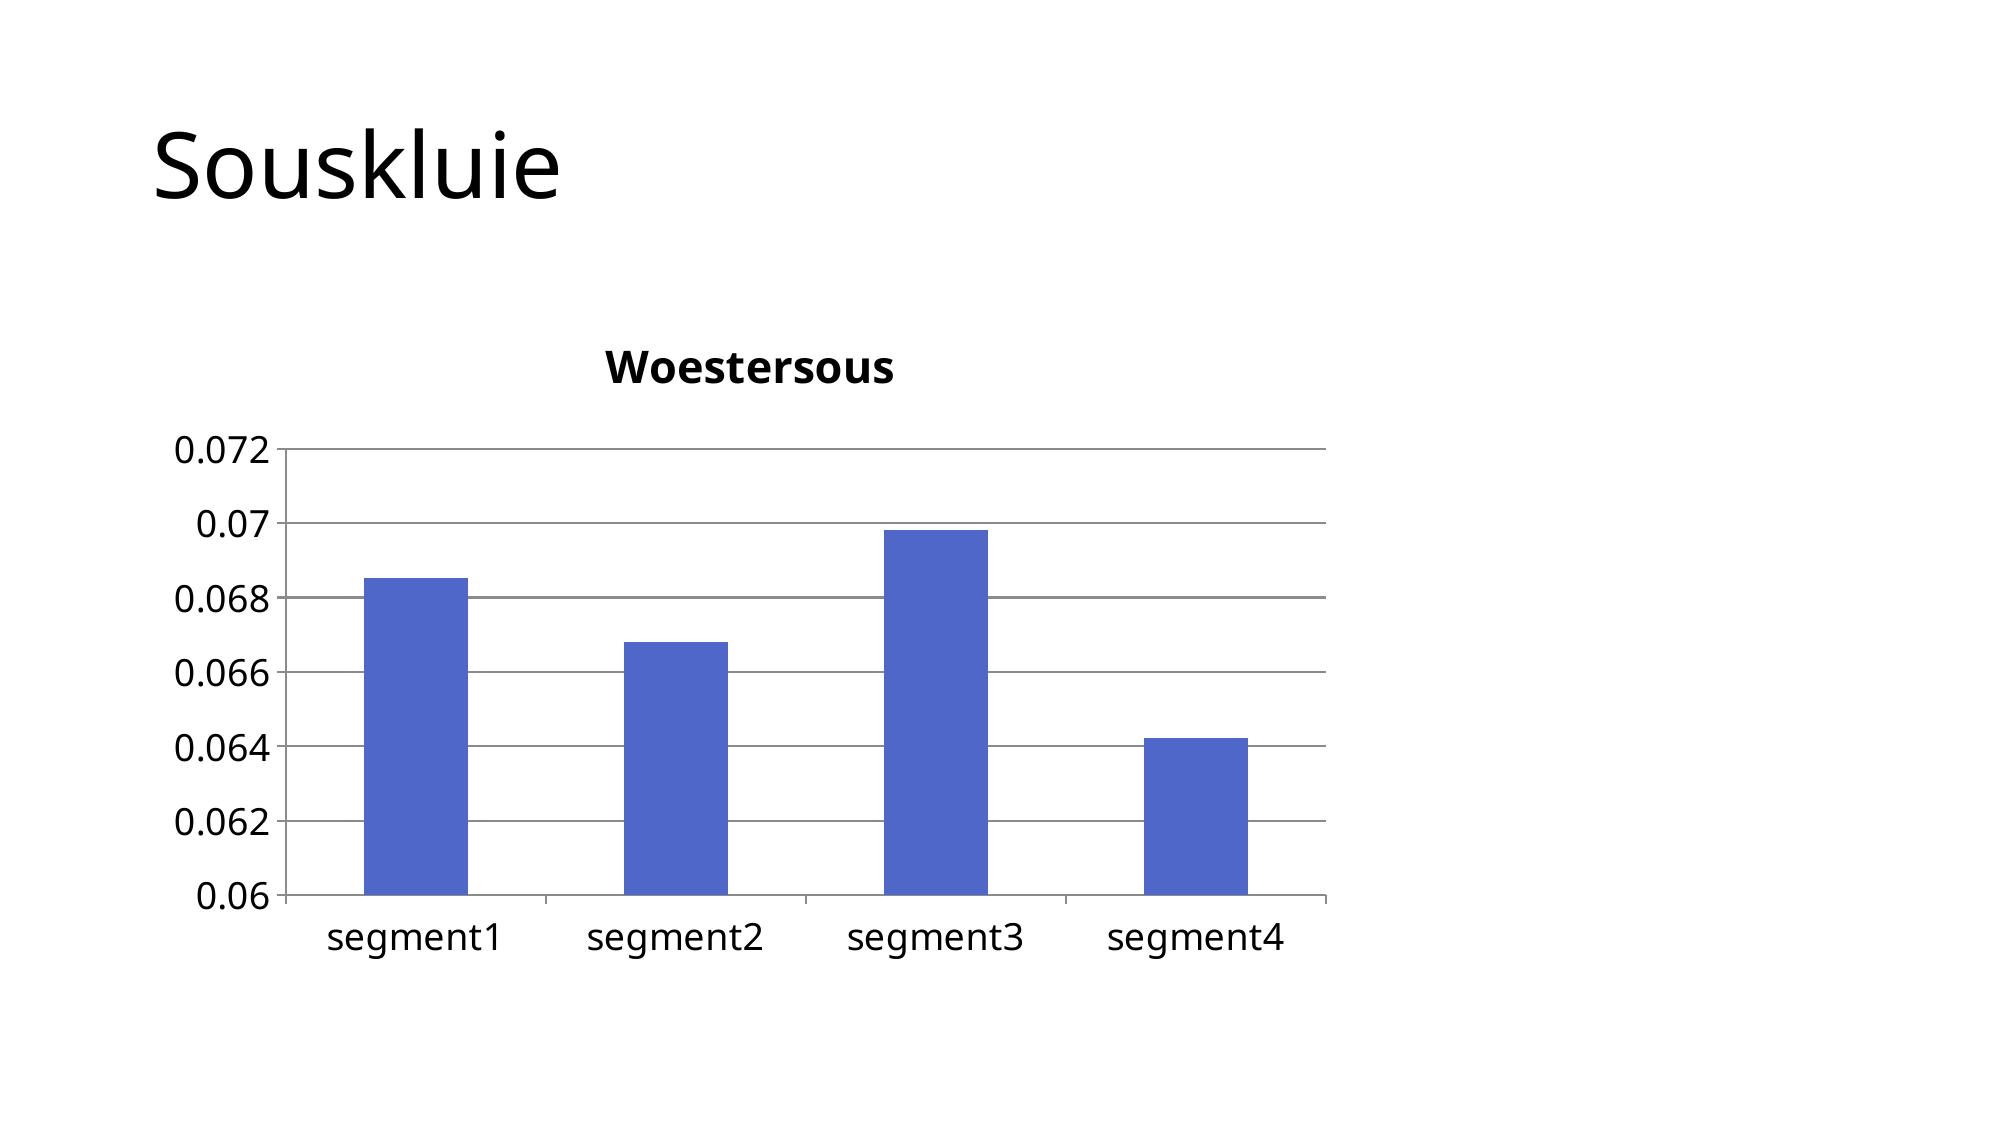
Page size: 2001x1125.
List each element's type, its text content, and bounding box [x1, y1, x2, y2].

chart [149, 299, 1351, 976]
title Souskluie [137, 59, 1863, 278]
